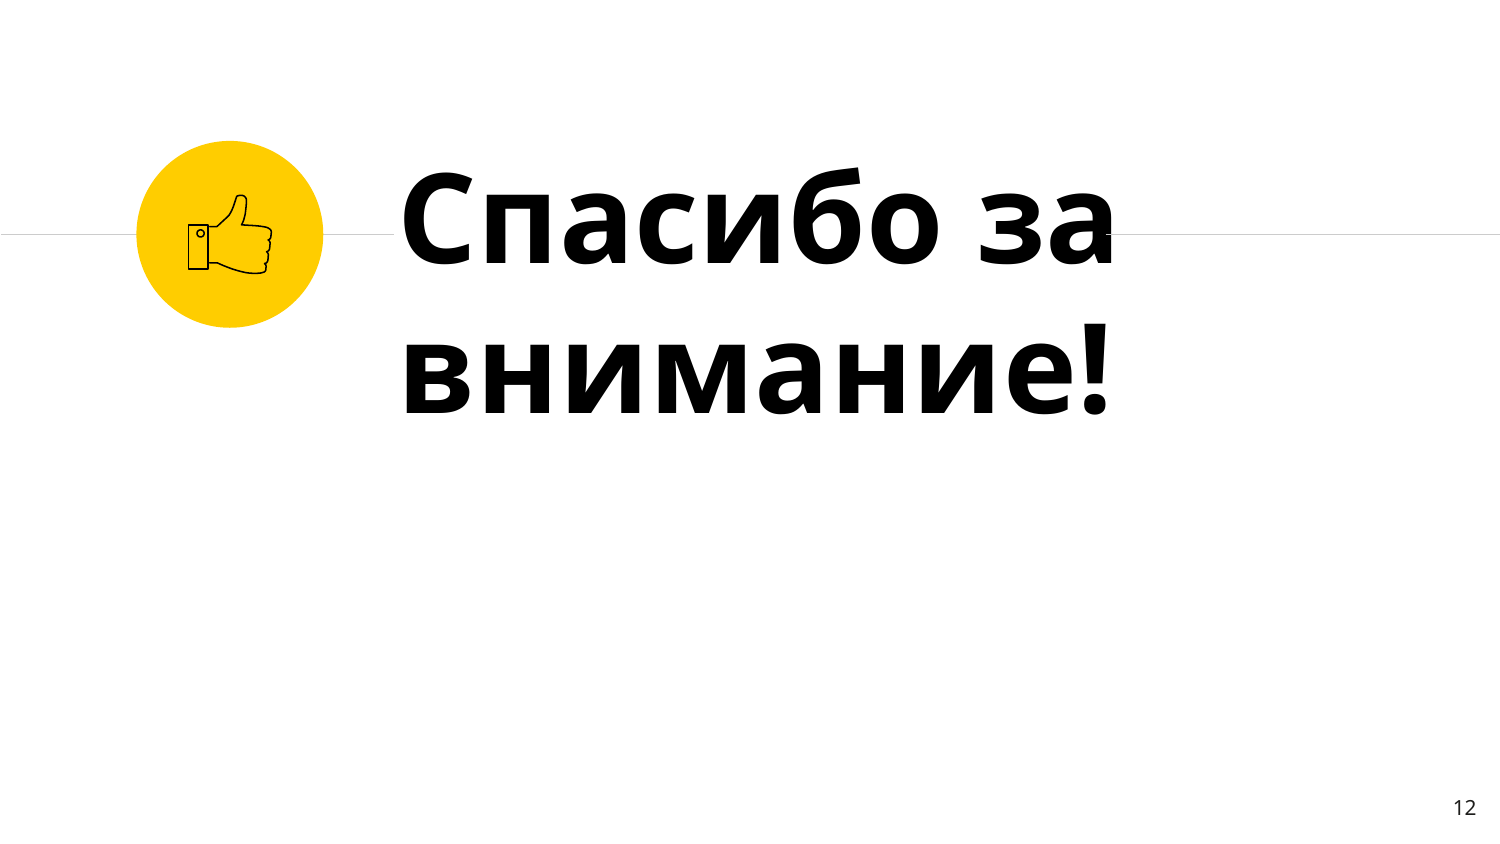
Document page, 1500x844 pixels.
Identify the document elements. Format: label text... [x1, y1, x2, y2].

text_box [136, 243, 323, 328]
subtitle [389, 343, 1213, 473]
title Спасибо за внимание! [382, 193, 1188, 385]
text_box [136, 140, 324, 233]
slide_number 12 [1401, 779, 1492, 844]
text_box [188, 195, 272, 274]
